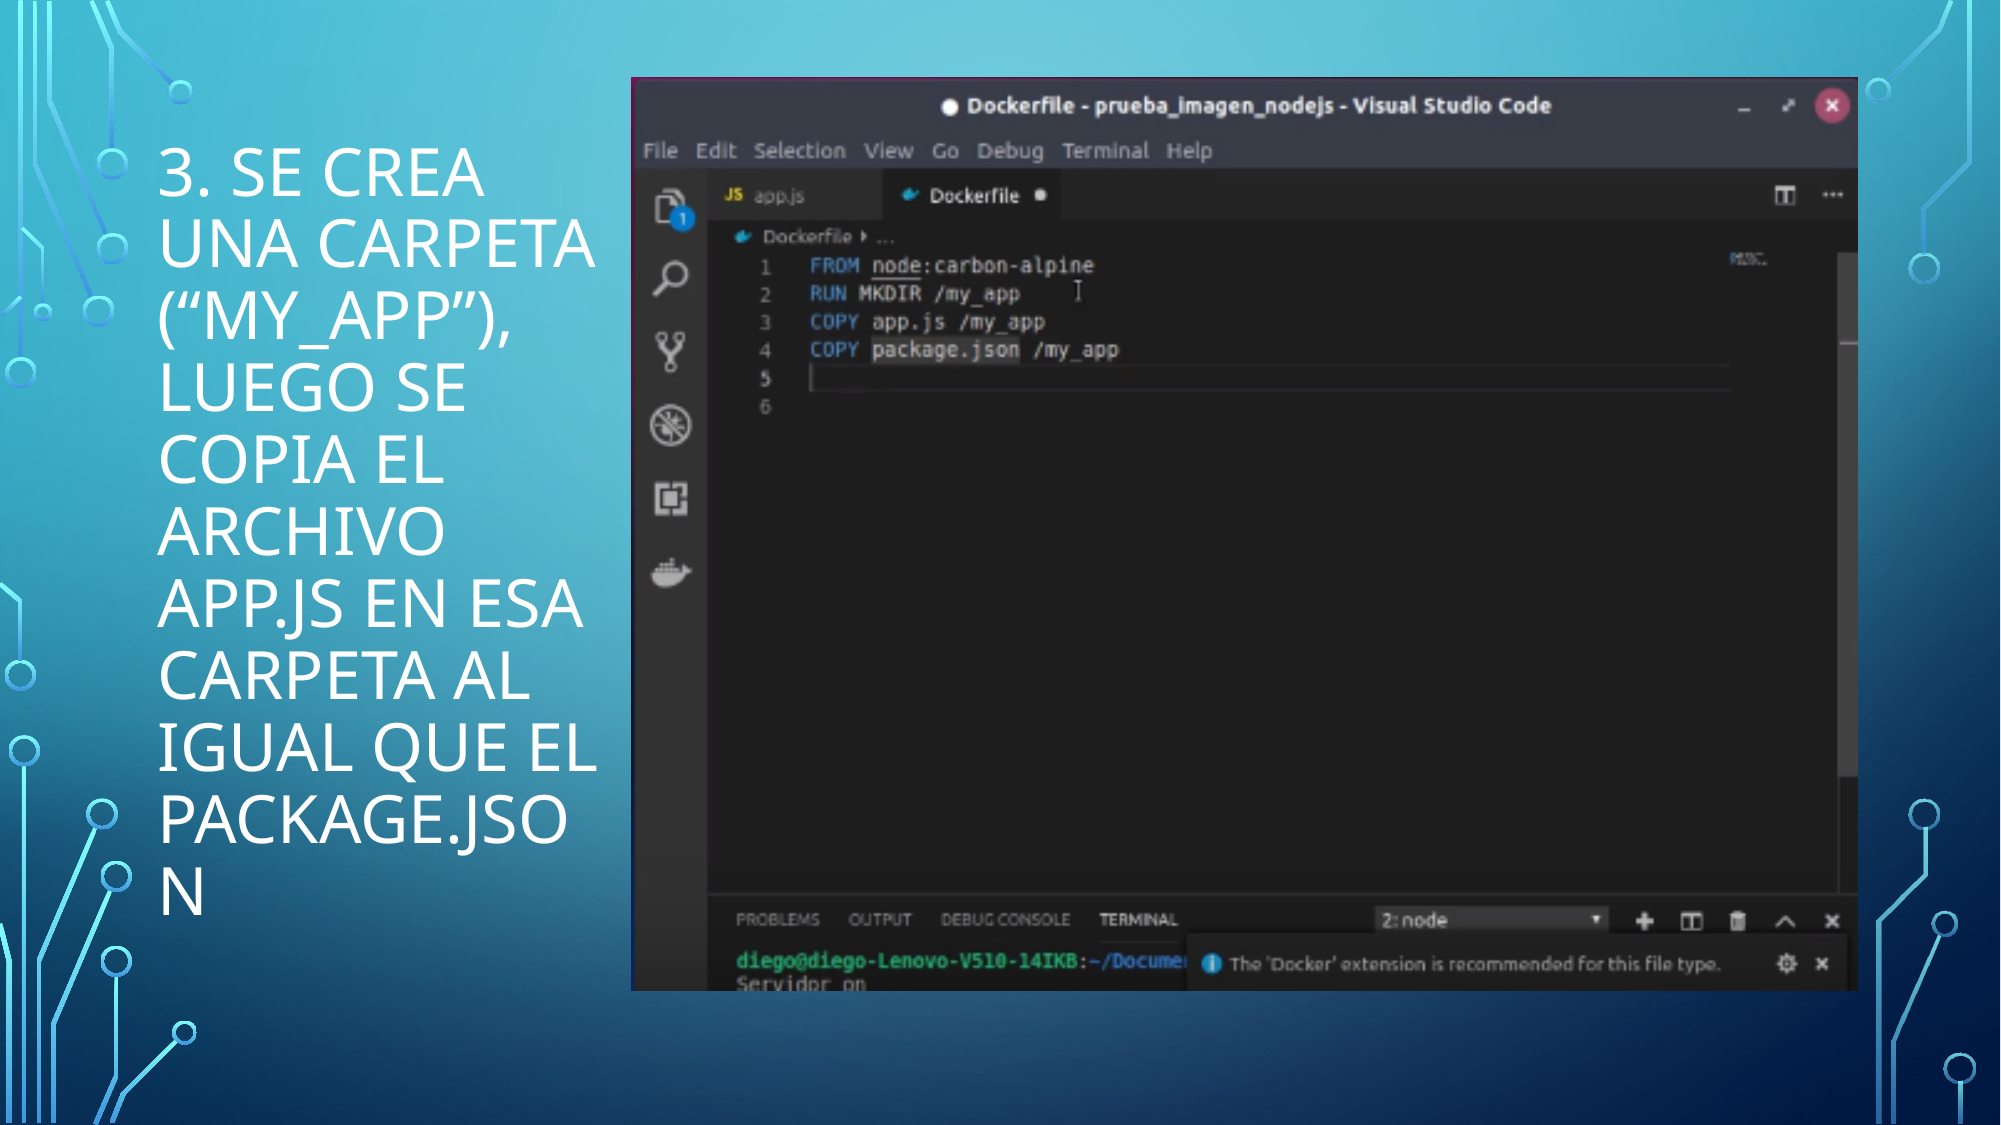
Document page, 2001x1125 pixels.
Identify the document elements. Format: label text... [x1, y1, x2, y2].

title 3. Se crea una carpeta (“my_app”), luego se copia el archivo app.js en esa carpeta al igual que el package.json [142, 77, 616, 991]
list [630, 77, 1858, 992]
